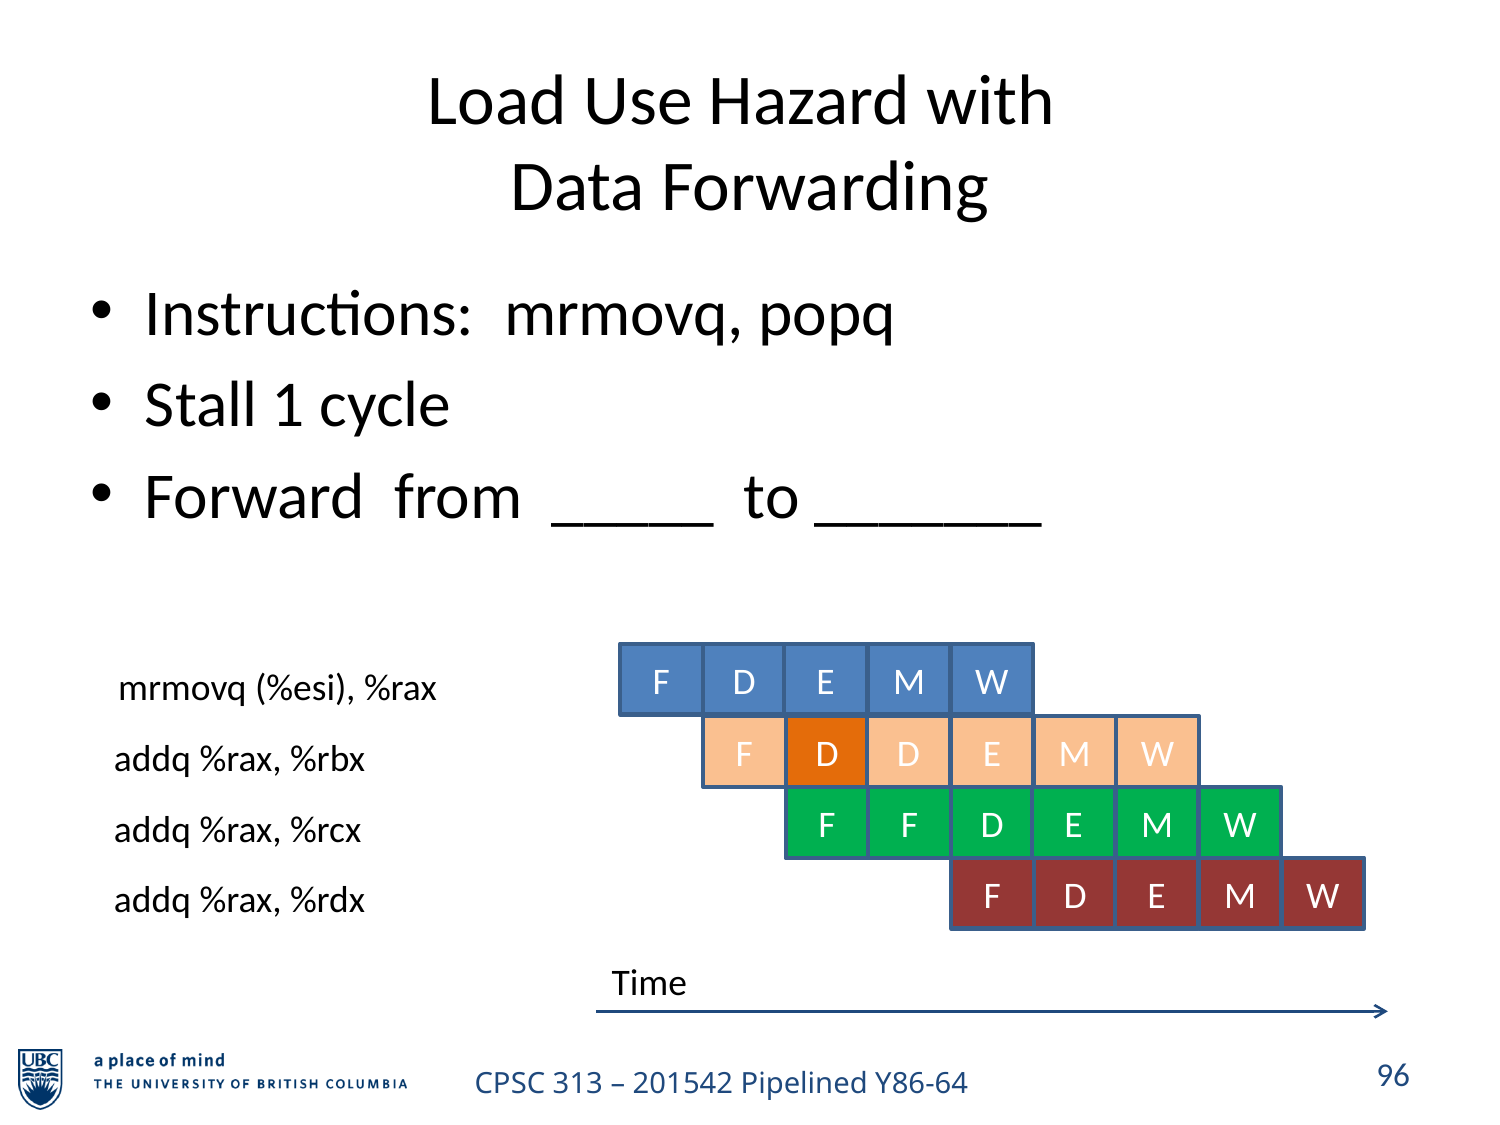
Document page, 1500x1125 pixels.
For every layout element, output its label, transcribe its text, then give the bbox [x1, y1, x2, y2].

text_box W [948, 642, 1035, 714]
text_box M [1031, 714, 1114, 785]
text_box D [865, 714, 949, 785]
text_box M [866, 642, 948, 714]
text_box M [1197, 856, 1279, 931]
text_box D [784, 714, 865, 785]
list Instructions: mrmovq, popq Stall 1 cycle Forward from _____ to _______ [75, 262, 1425, 539]
slide_number 96 [1074, 1042, 1425, 1103]
title Load Use Hazard with Data Forwarding [75, 45, 1425, 233]
text_box addq %rax, %rdx [99, 868, 381, 928]
text_box W [1196, 785, 1283, 856]
text_box F [870, 785, 949, 860]
text_box mrmovq (%esi), %rax [103, 655, 453, 716]
text_box E [1113, 856, 1197, 931]
text_box D [949, 785, 1030, 856]
text_box F [784, 785, 870, 860]
text_box E [1030, 785, 1114, 856]
text_box F [701, 714, 784, 789]
text_box D [1032, 856, 1113, 931]
text_box addq %rax, %rbx [99, 726, 381, 787]
text_box M [1114, 785, 1196, 856]
text_box W [1279, 856, 1366, 931]
picture [18, 1049, 407, 1110]
text_box F [949, 856, 1032, 931]
text_box E [949, 714, 1031, 785]
text_box D [701, 642, 782, 714]
text_box Time [596, 950, 702, 1011]
text_box W [1114, 714, 1201, 785]
text_box E [782, 642, 866, 714]
text_box addq %rax, %rcx [99, 797, 377, 857]
text_box F [618, 642, 701, 717]
